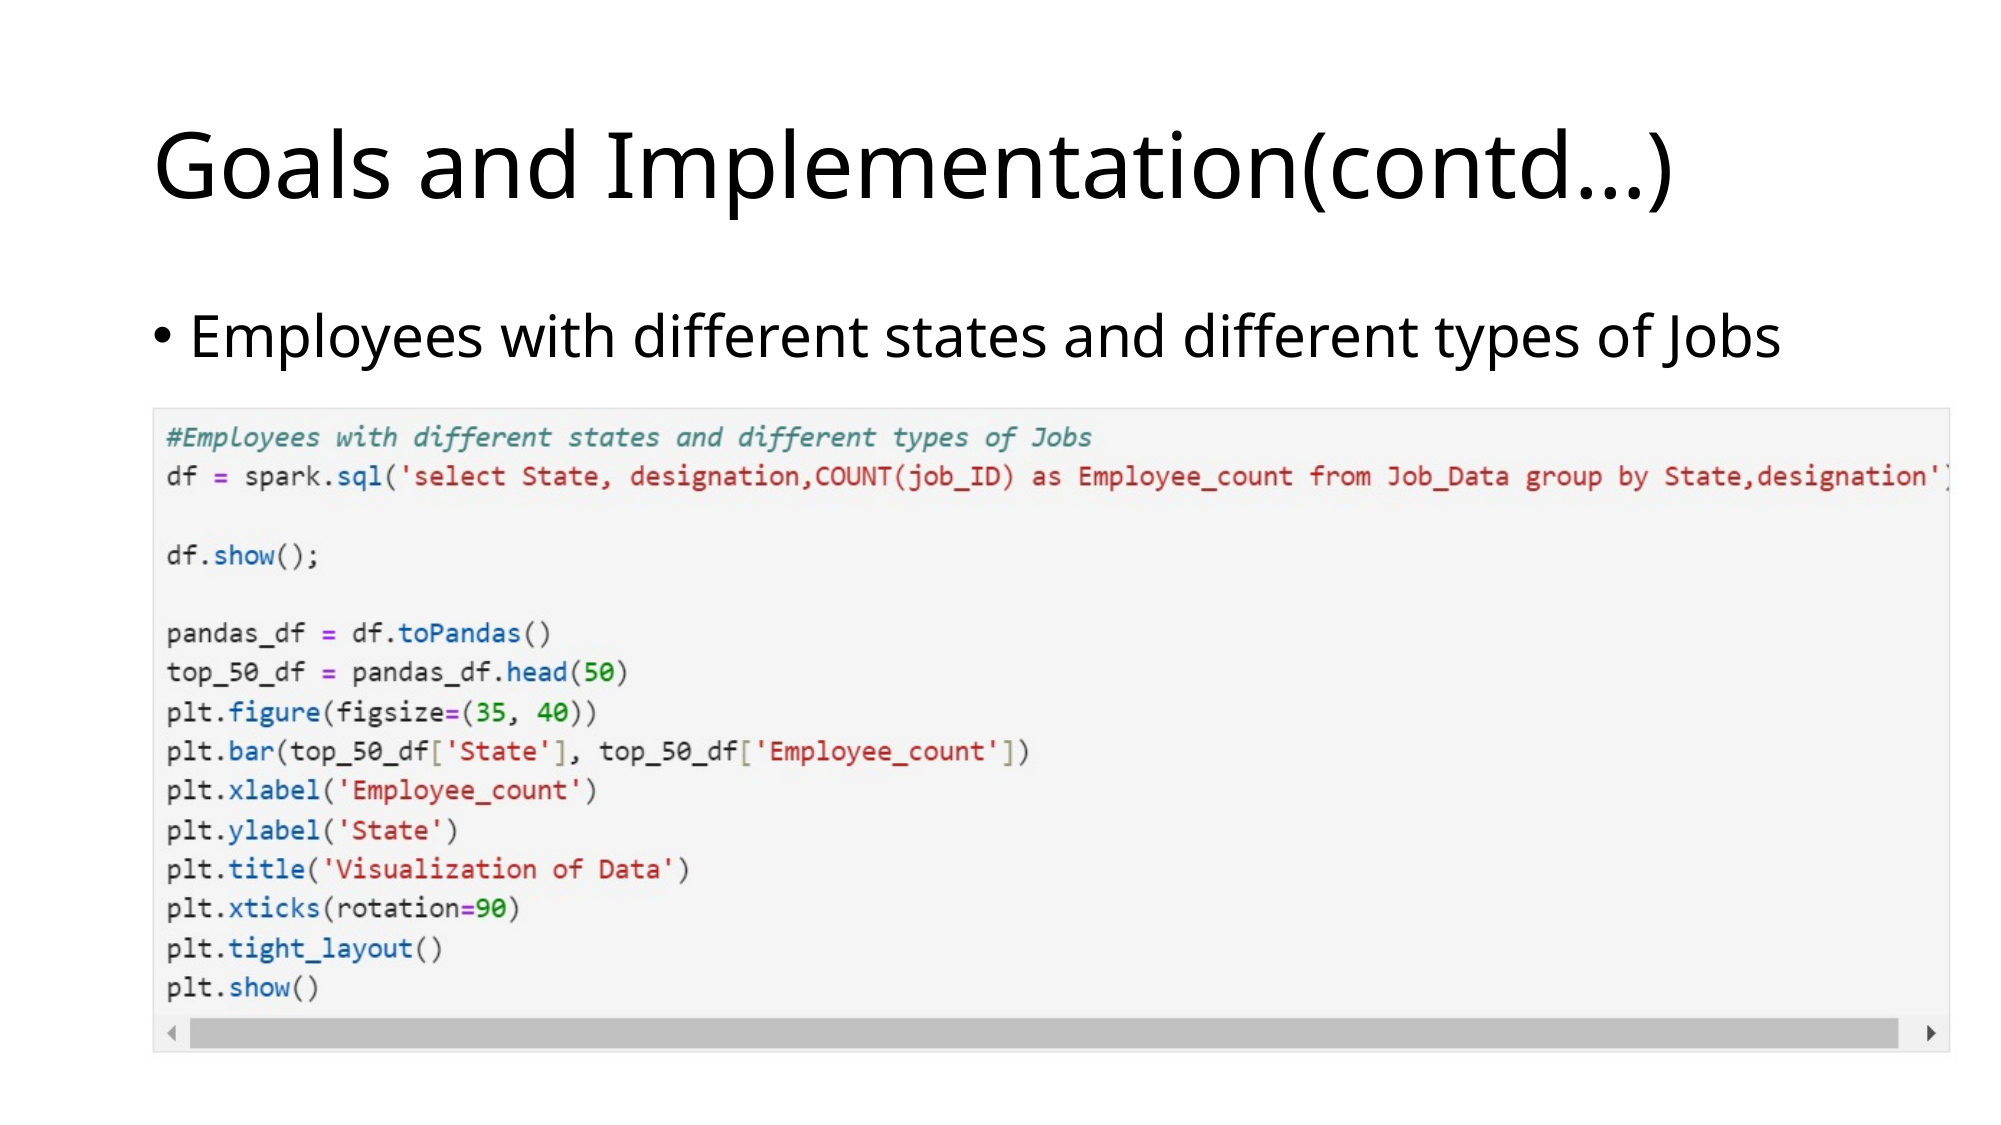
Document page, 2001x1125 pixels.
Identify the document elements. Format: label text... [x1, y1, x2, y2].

list Employees with different states and different types of Jobs [137, 299, 1863, 391]
title Goals and Implementation(contd…) [137, 59, 1863, 278]
picture [136, 391, 1975, 1074]
